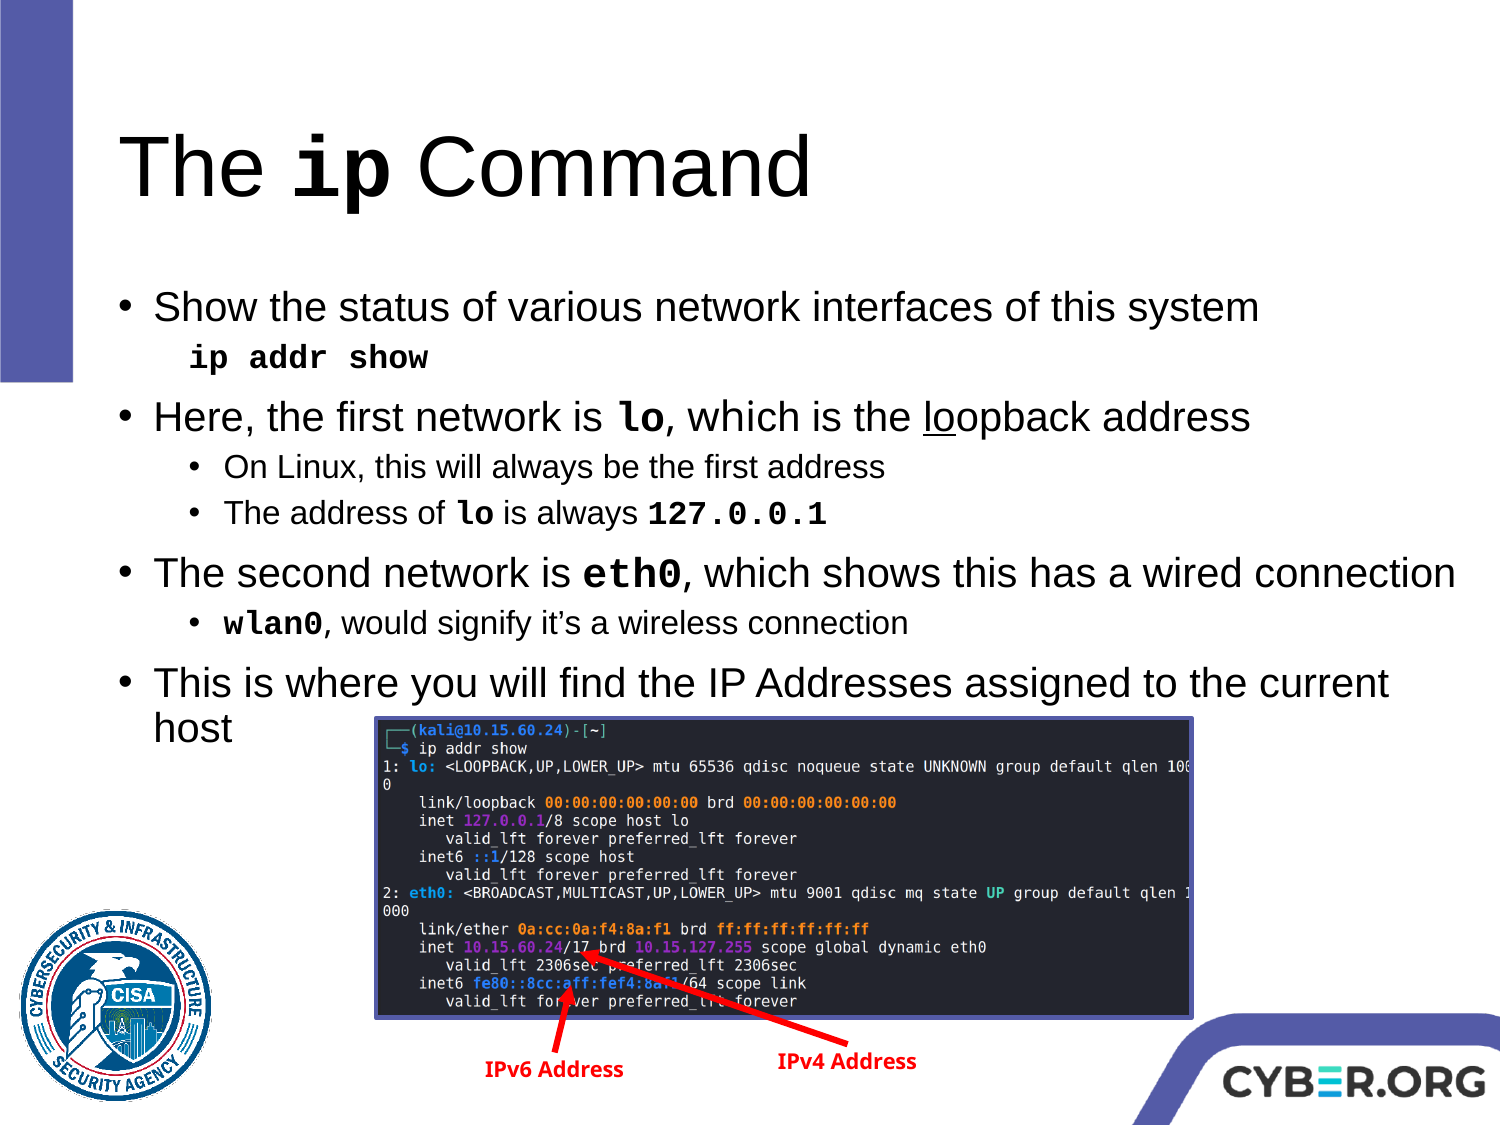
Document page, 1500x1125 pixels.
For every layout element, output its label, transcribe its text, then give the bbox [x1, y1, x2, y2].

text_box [579, 951, 848, 1045]
picture [0, 0, 1500, 1125]
list Show the status of various network interfaces of this system ip addr show Here, the first network is lo, which is the loopback address On Linux, this will always be the first address The address of lo is always 127.0.0.1 The second network is eth0, which shows this has a wired connection wlan0, would signify it’s a wireless connection This is where you will find the IP Addresses assigned to the current host [103, 277, 1479, 962]
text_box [554, 984, 572, 1053]
title The ip Command [103, 59, 1397, 277]
text_box IPv6 Address [450, 1052, 659, 1085]
text_box IPv4 Address [743, 1044, 953, 1077]
